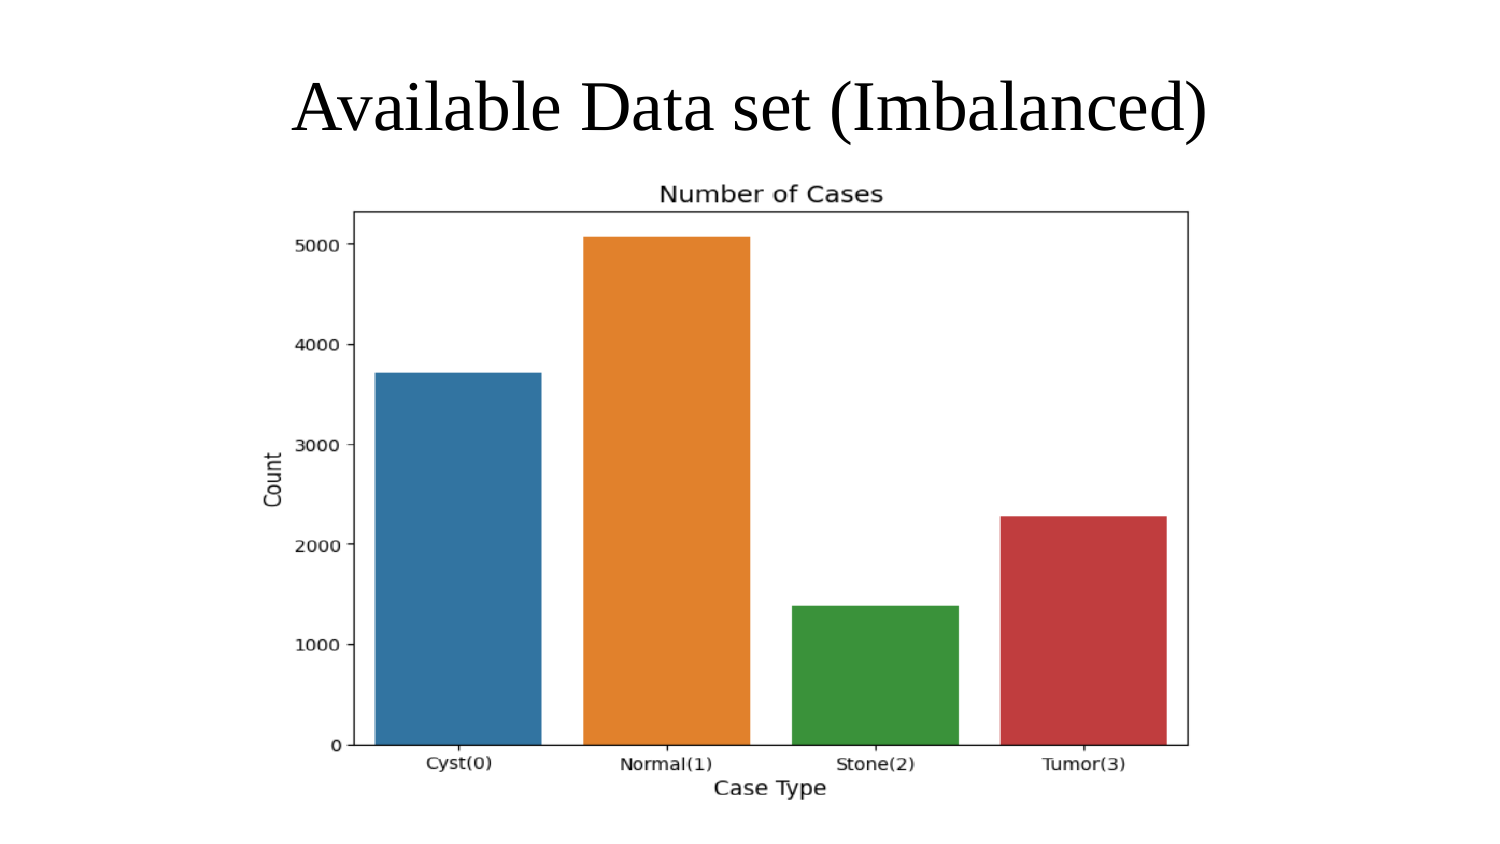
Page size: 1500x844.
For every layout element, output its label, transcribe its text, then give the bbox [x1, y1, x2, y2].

title Available Data set (Imbalanced) [51, 44, 1449, 121]
picture [233, 179, 1227, 807]
